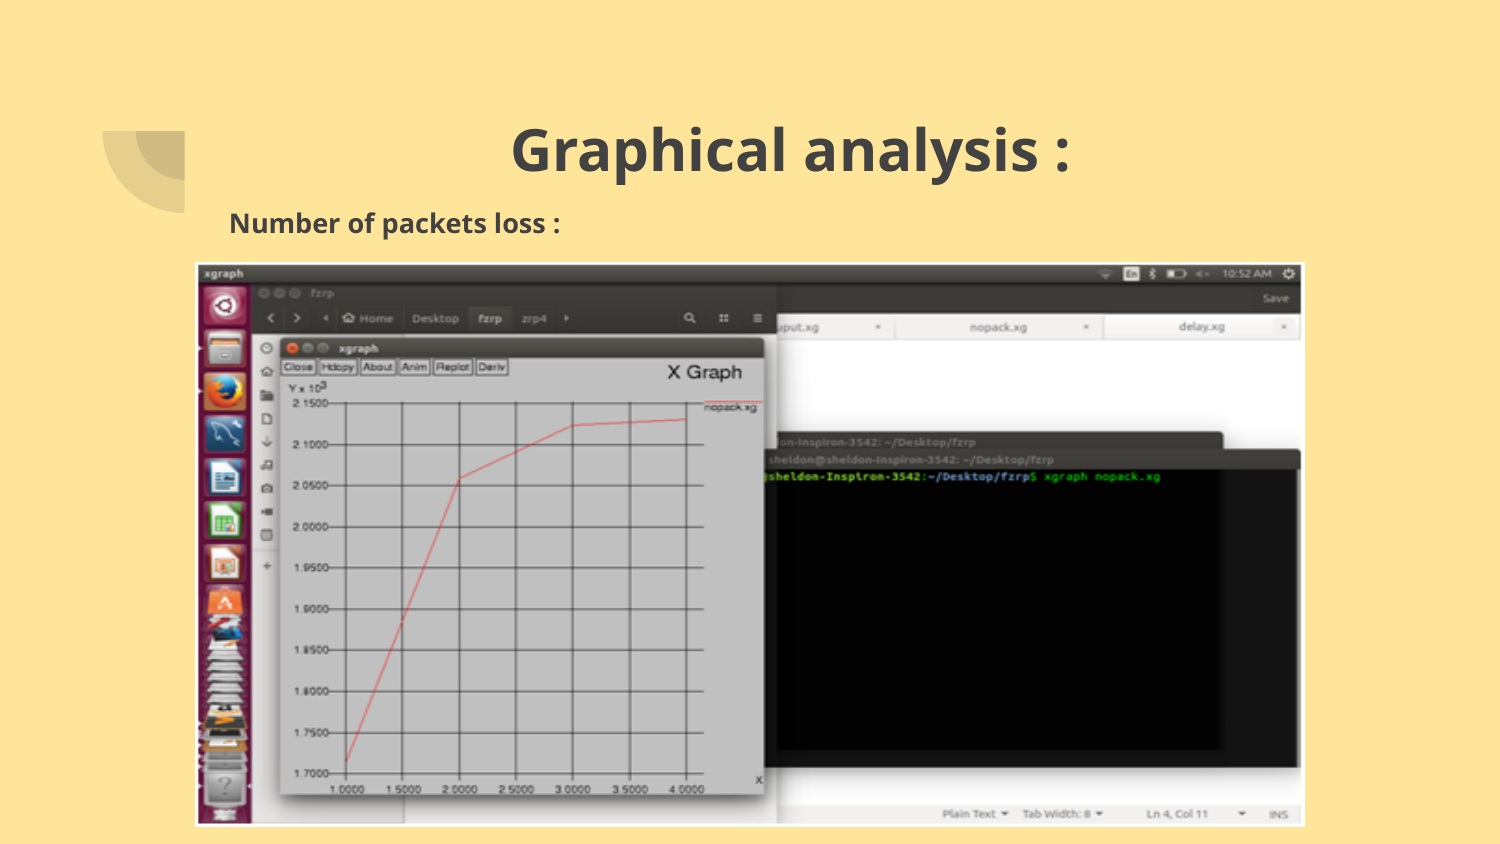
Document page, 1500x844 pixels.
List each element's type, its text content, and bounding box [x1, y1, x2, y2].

title Graphical analysis : [213, 98, 1368, 187]
list Number of packets loss : [213, 187, 1368, 744]
picture [194, 261, 1305, 828]
